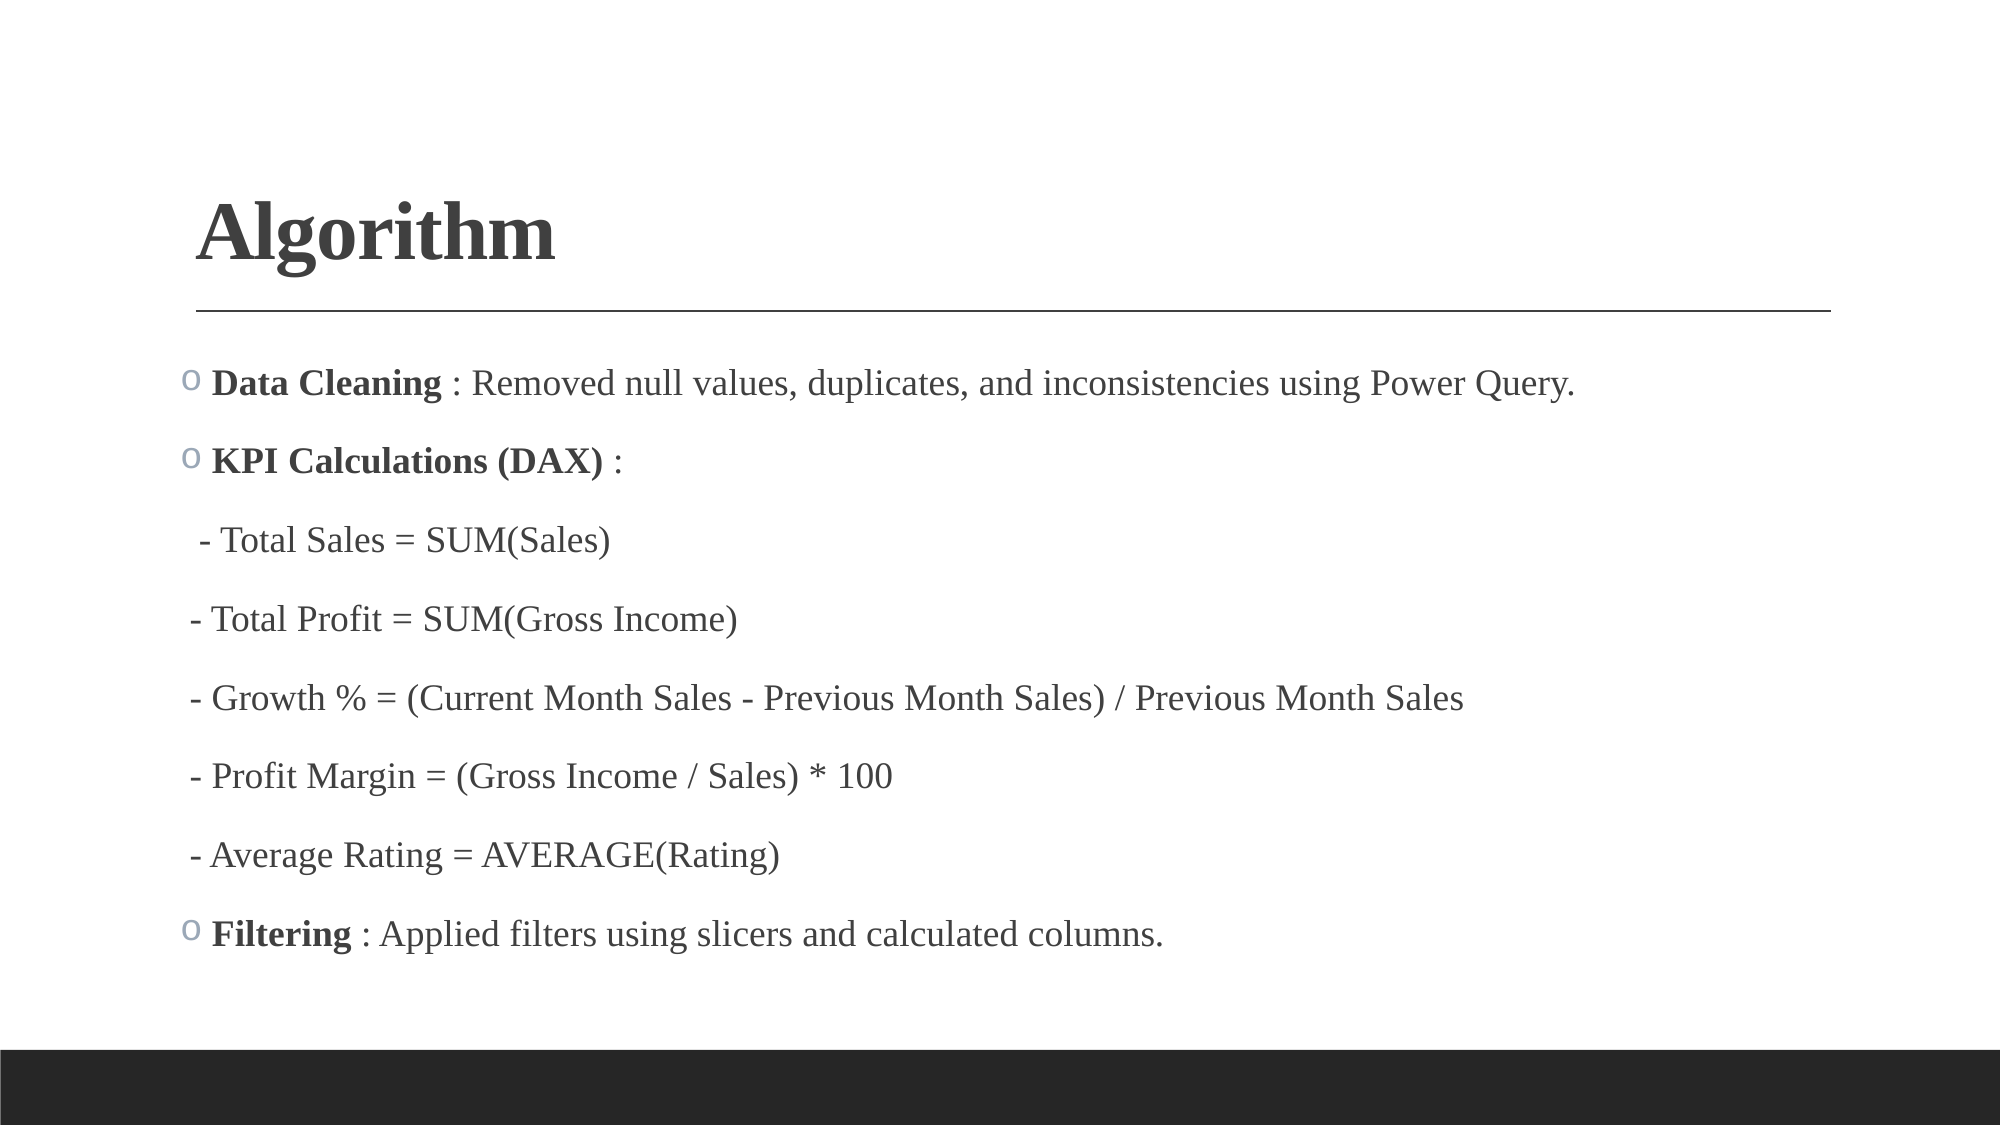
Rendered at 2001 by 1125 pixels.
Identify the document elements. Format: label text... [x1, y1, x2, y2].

title Algorithm [180, 47, 1830, 285]
list Data Cleaning : Removed null values, duplicates, and inconsistencies using Power Query. KPI Calculations (DAX) : - Total Sales = SUM(Sales) - Total Profit = SUM(Gross Income) - Growth % = (Current Month Sales - Previous Month Sales) / Previous Month Sales - Profit Margin = (Gross Income / Sales) * 100 - Average Rating = AVERAGE(Rating) Filtering : Applied filters using slicers and calculated columns. [180, 345, 1830, 963]
